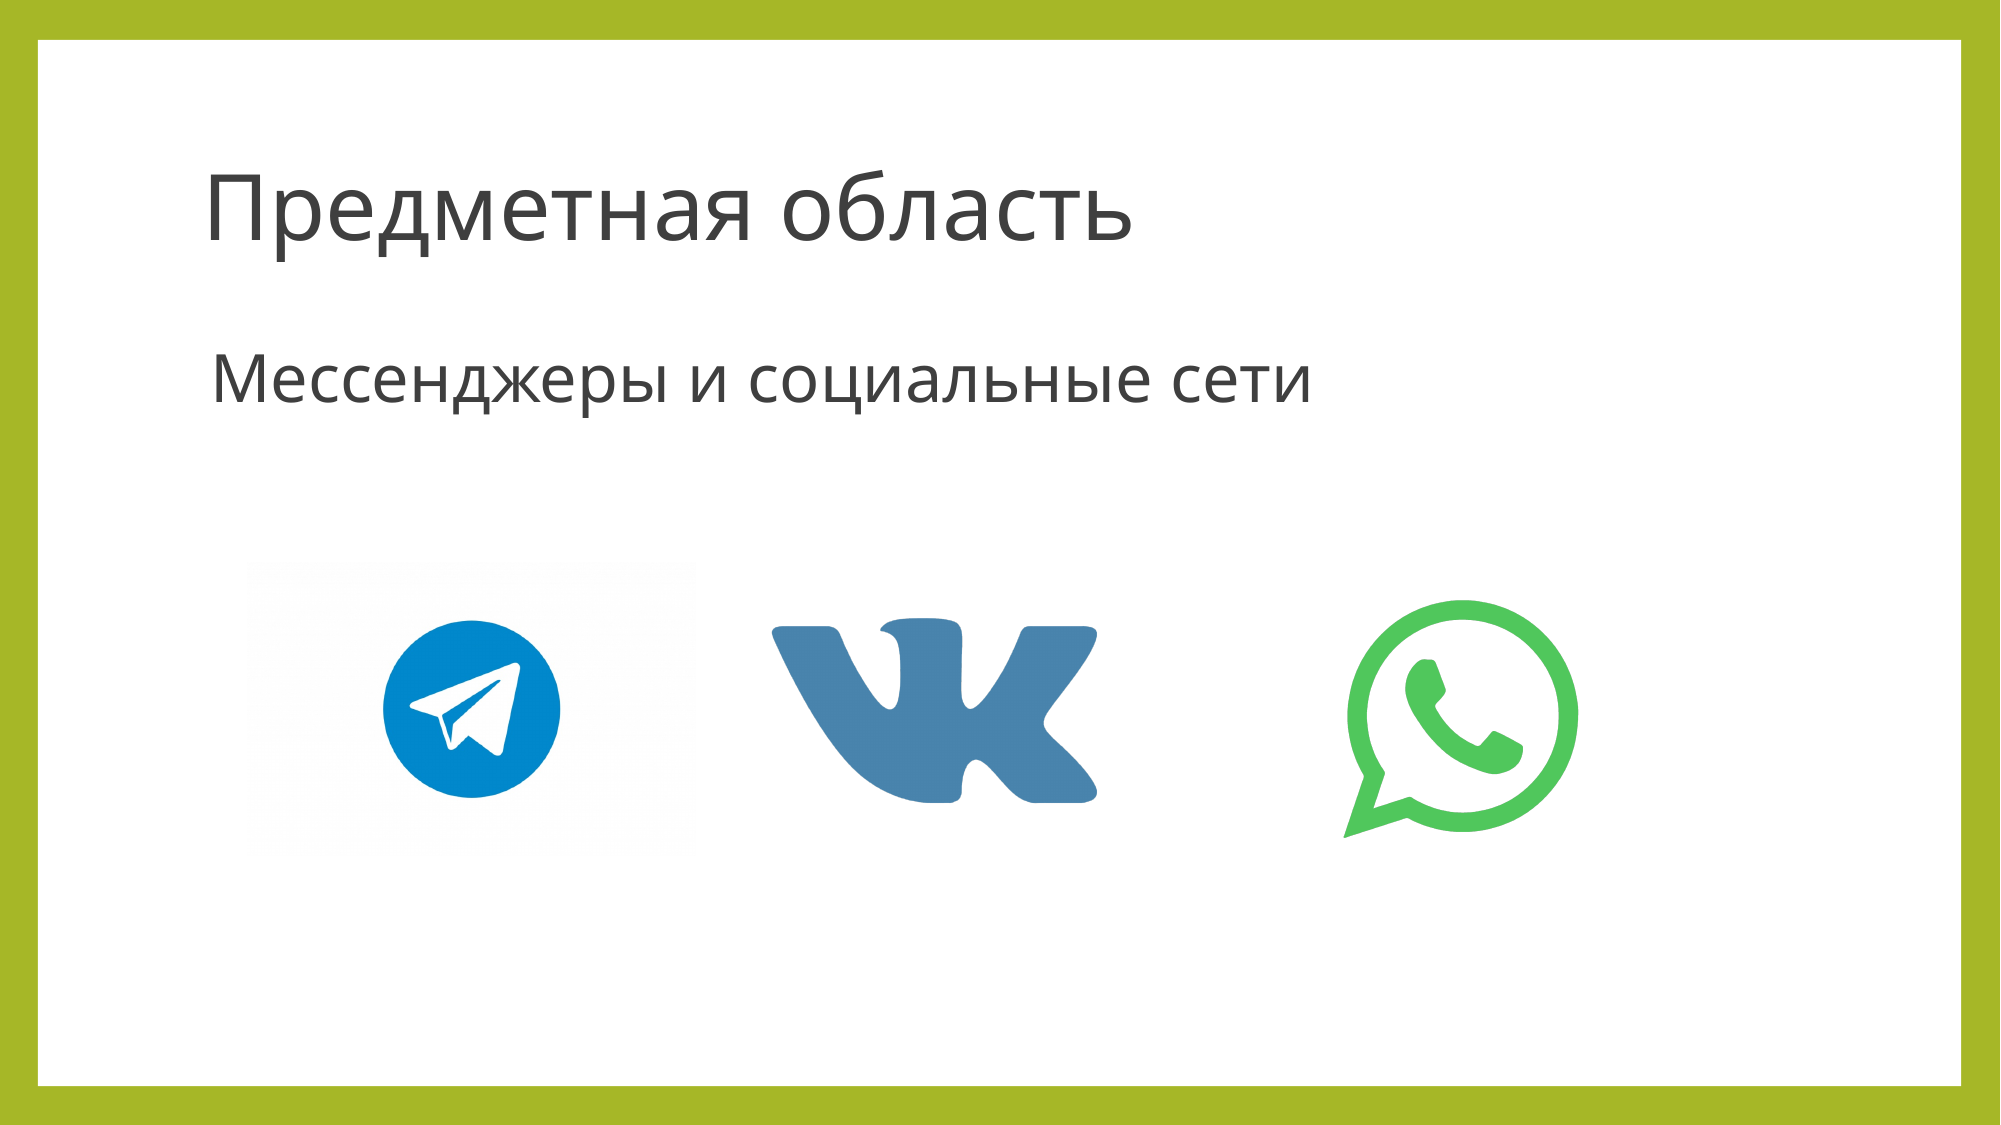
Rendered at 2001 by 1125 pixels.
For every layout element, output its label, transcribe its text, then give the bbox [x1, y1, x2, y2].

title Предметная область [187, 99, 1808, 323]
picture [1245, 597, 1678, 841]
picture [769, 612, 1098, 809]
picture [246, 562, 696, 857]
list Мессенджеры и социальные сети [187, 337, 1808, 1000]
